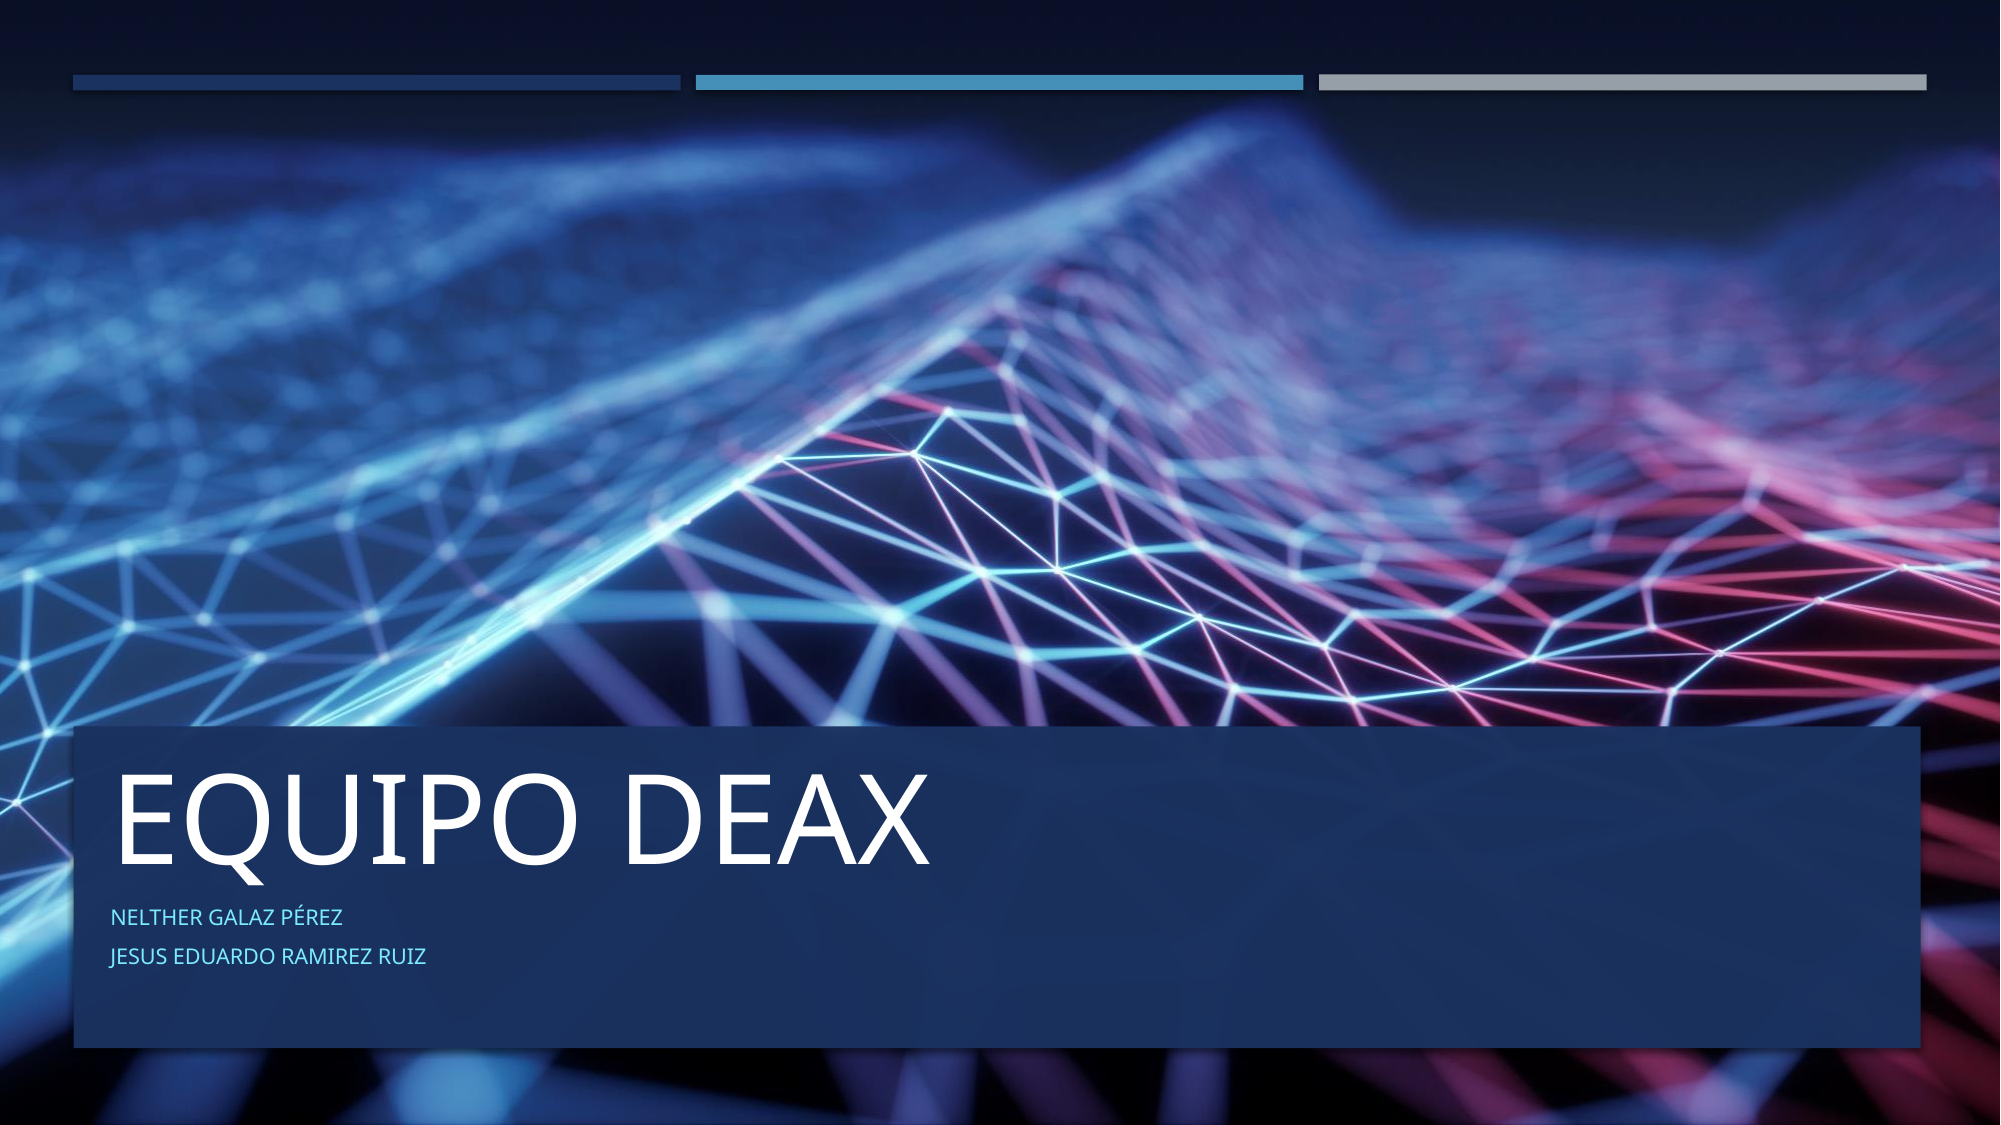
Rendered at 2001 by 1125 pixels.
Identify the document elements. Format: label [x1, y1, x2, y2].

text_box [72, 73, 1928, 92]
picture [0, 0, 2000, 1125]
